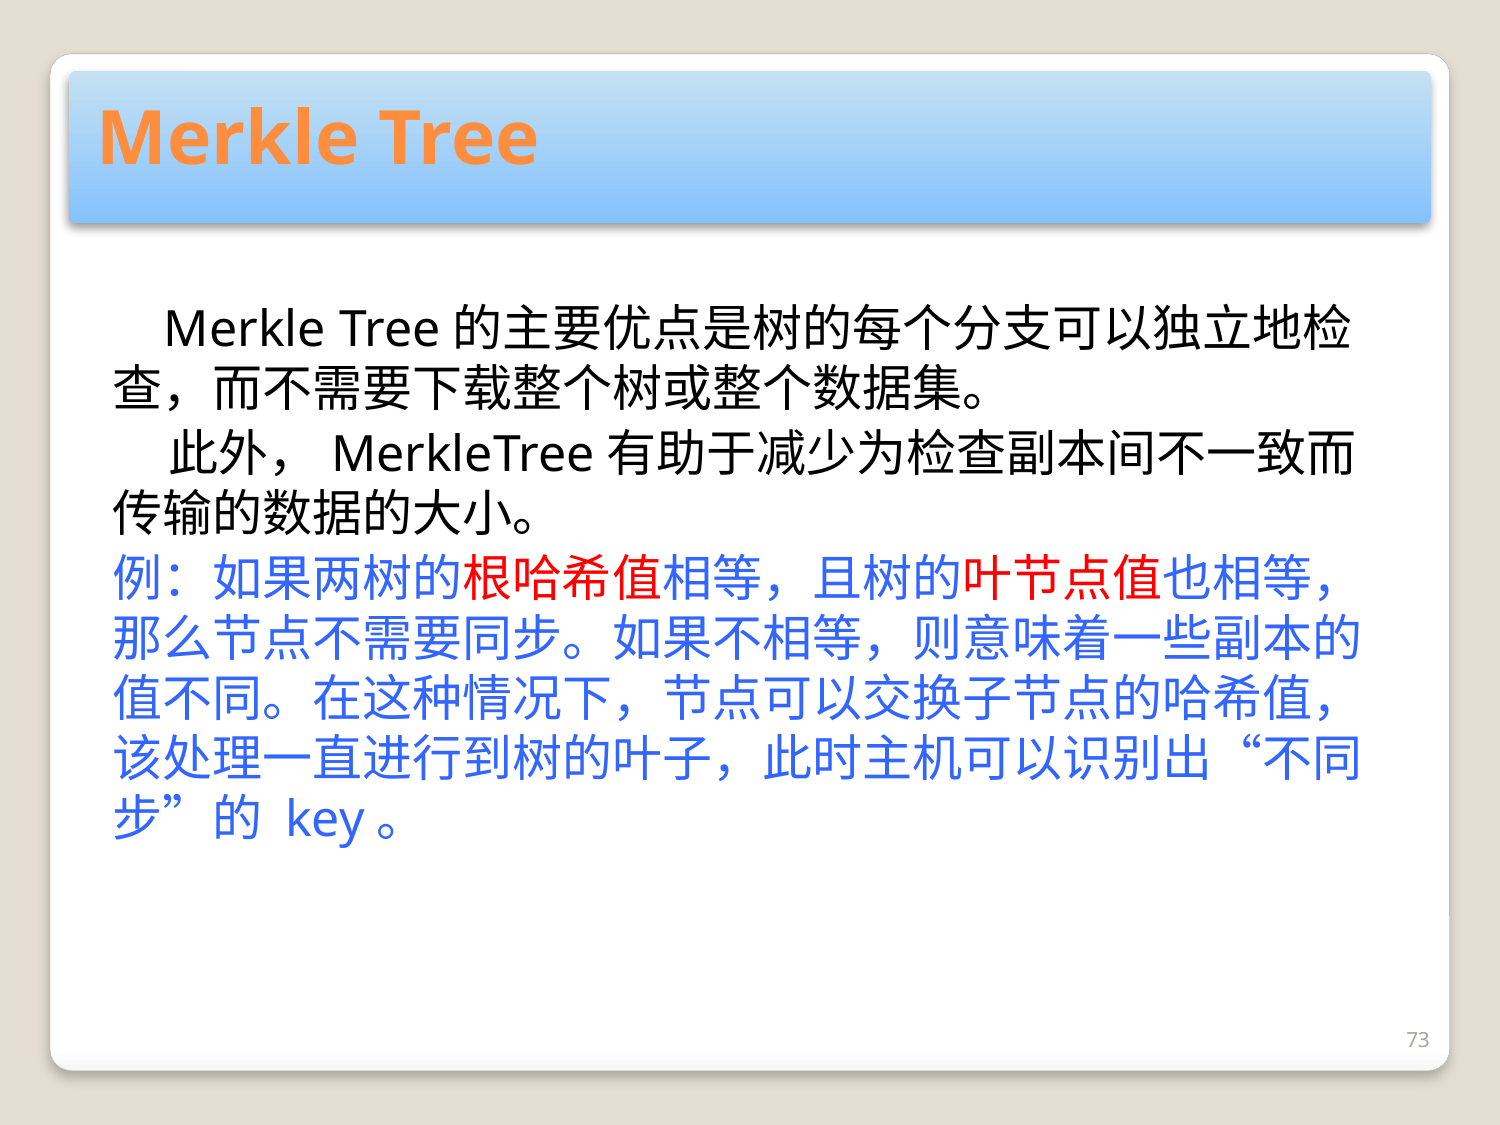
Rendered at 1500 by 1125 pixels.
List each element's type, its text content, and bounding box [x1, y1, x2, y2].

title Merkle Tree [82, 82, 1425, 188]
slide_number 73 [1369, 1002, 1445, 1063]
list Merkle Tree的主要优点是树的每个分支可以独立地检查，而不需要下载整个树或整个数据集。 此外，MerkleTree有助于减少为检查副本间不一致而传输的数据的大小。 例：如果两树的根哈希值相等，且树的叶节点值也相等，那么节点不需要同步。如果不相等，则意味着一些副本的值不同。在这种情况下，节点可以交换子节点的哈希值，该处理一直进行到树的叶子，此时主机可以识别出“不同步”的 key。 [81, 281, 1419, 985]
